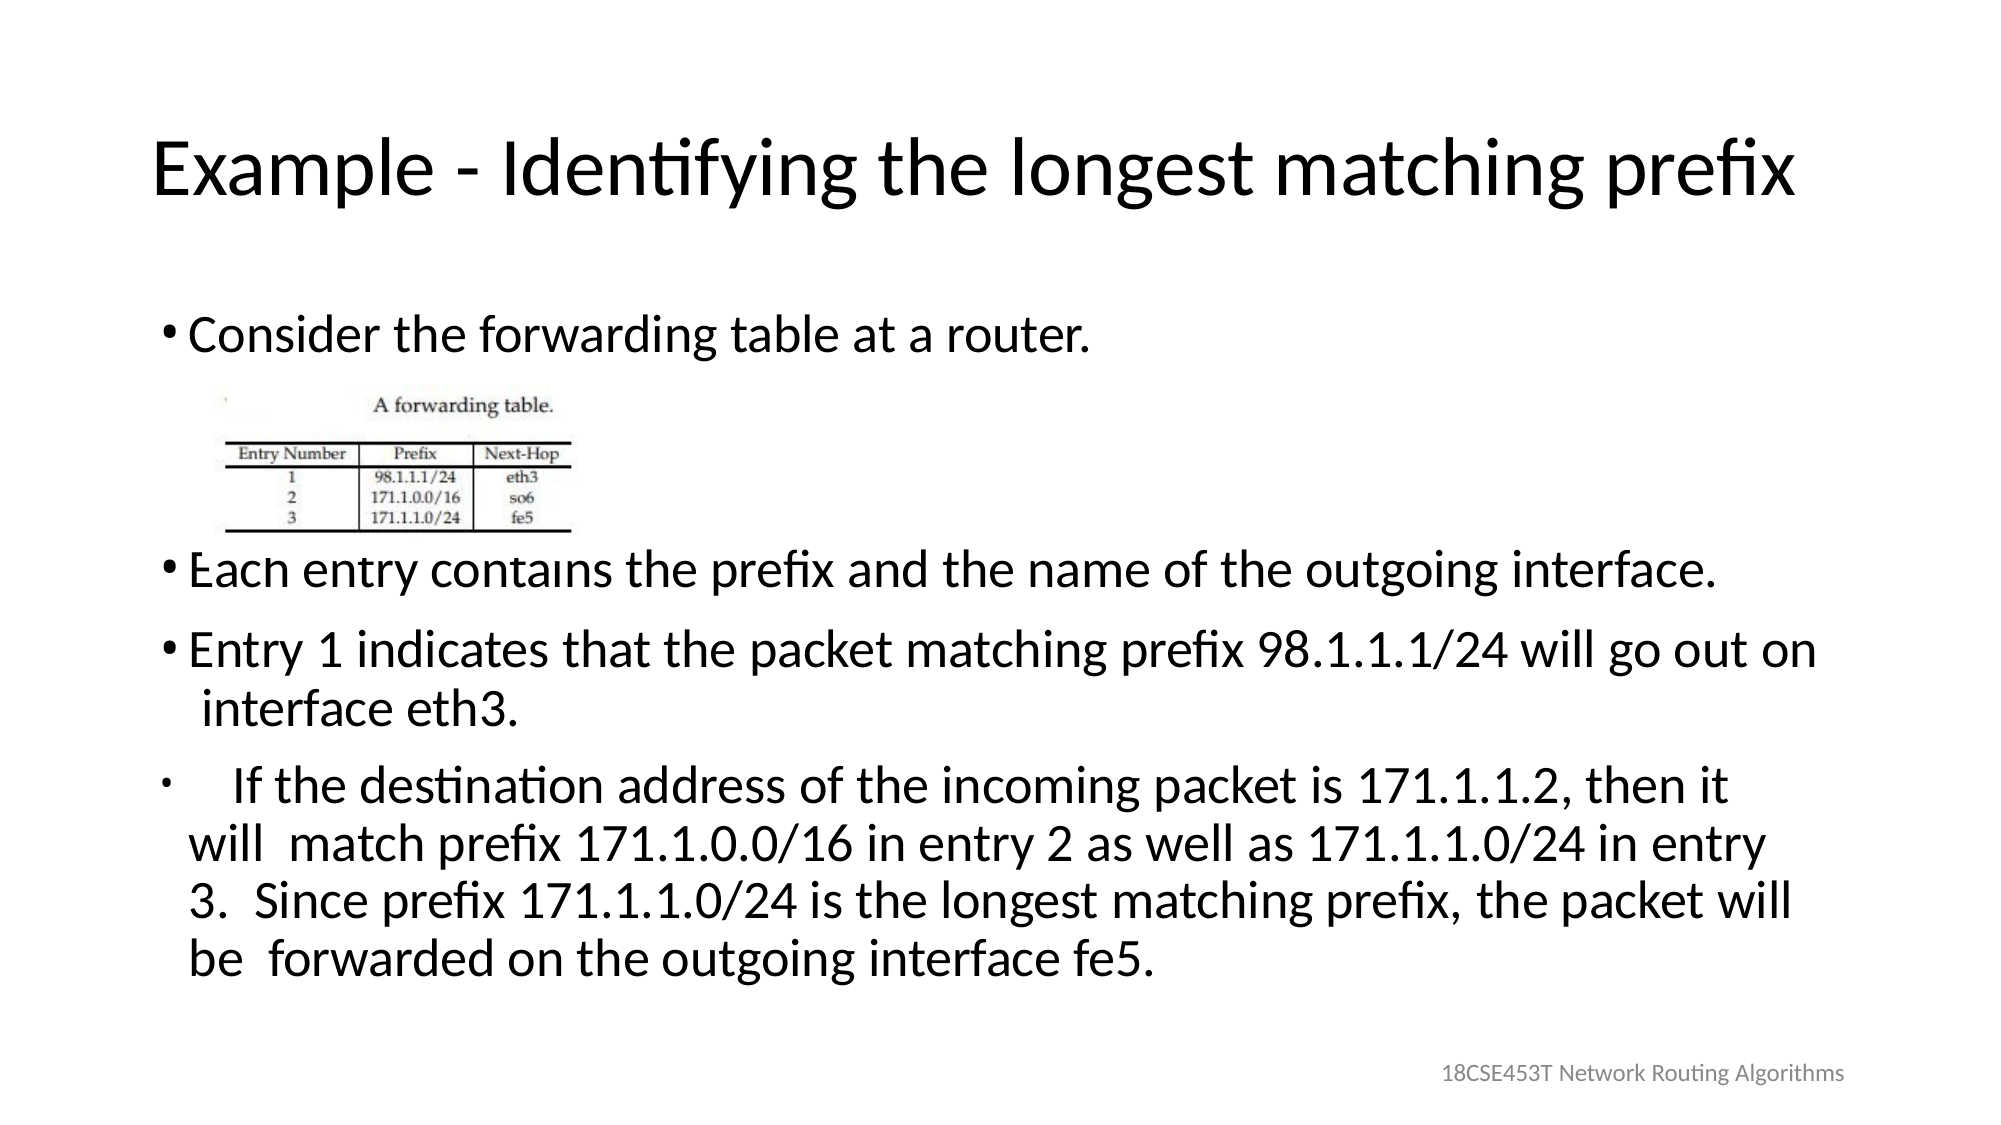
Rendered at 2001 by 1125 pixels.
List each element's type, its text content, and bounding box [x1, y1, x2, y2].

text_box Consider the forwarding table at a router. Each entry contains the prefix and the name of the outgoing interface. Entry 1 indicates that the packet matching prefix 98.1.1.1/24 will go out on interface eth3. If the destination address of the incoming packet is 171.1.1.2, then it will match prefix 171.1.0.0/16 in entry 2 as well as 171.1.1.0/24 in entry 3. Since prefix 171.1.1.0/24 is the longest matching prefix, the packet will be forwarded on the outgoing interface fe5. [157, 296, 1828, 989]
picture [201, 383, 606, 558]
title Example - Identifying the longest matching prefix [149, 109, 1810, 300]
footer 18CSE453T Network Routing Algorithms [1438, 1060, 1850, 1125]
